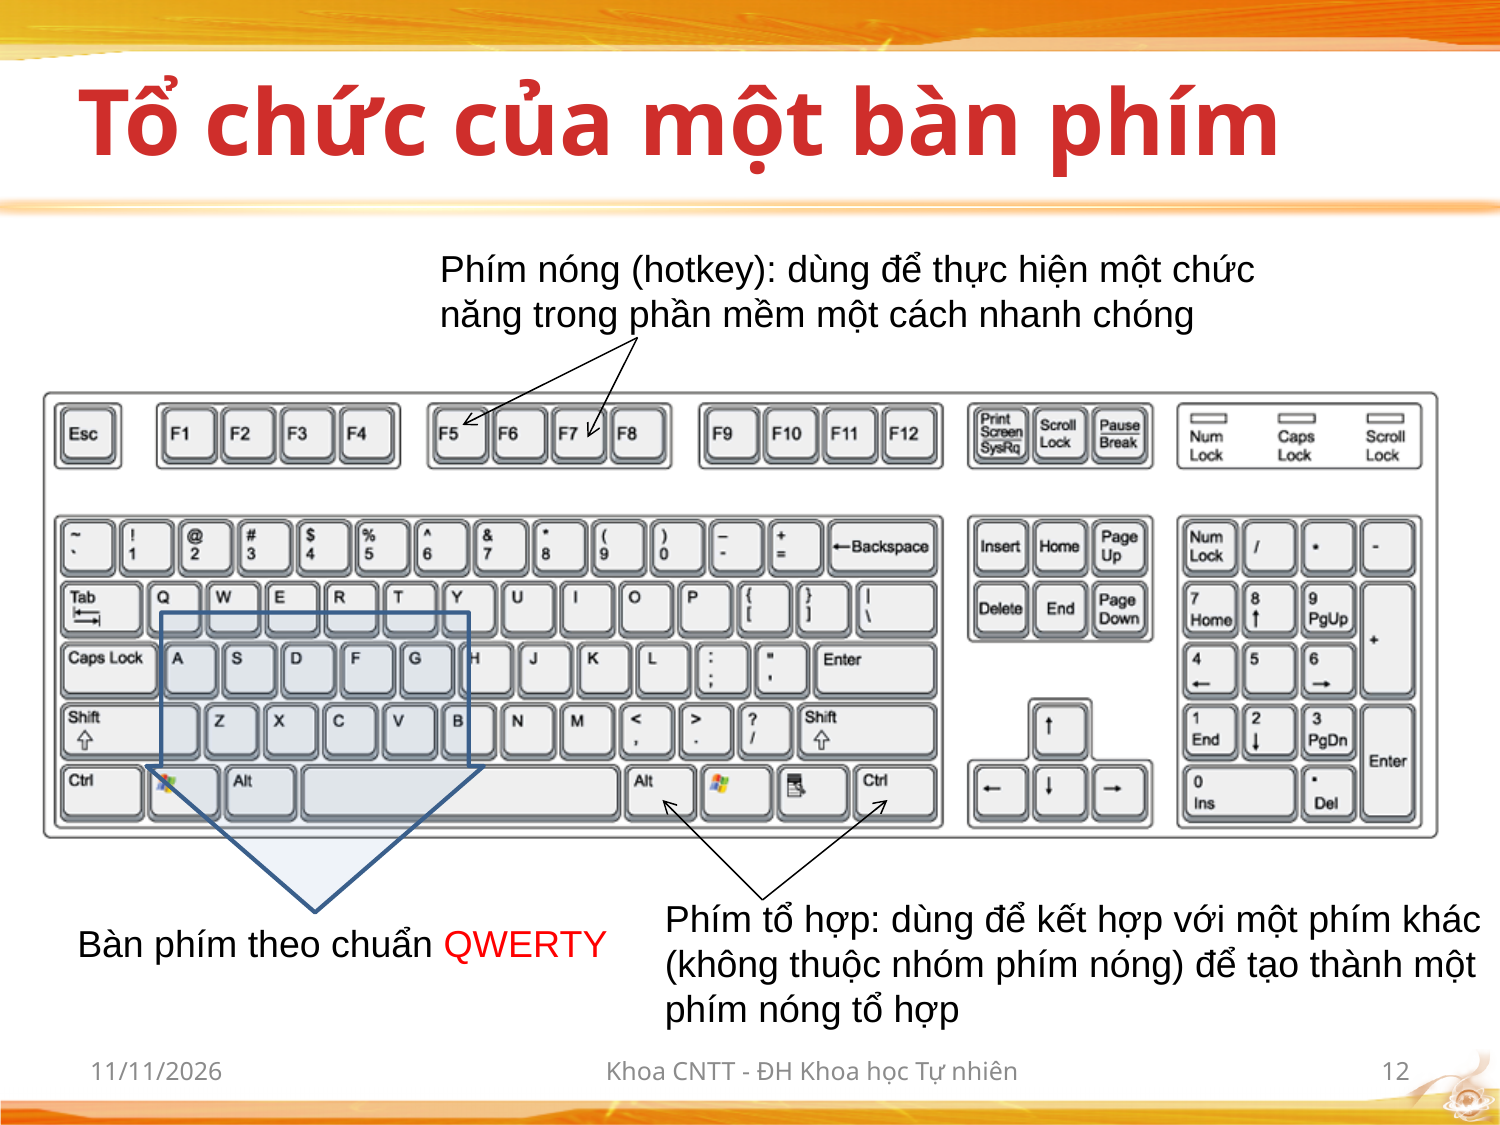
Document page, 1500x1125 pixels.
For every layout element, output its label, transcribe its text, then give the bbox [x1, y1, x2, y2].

text_box [239, 850, 391, 915]
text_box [662, 799, 761, 901]
picture [37, 387, 1445, 842]
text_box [462, 337, 585, 426]
text_box Bàn phím theo chuẩn QWERTY [62, 912, 650, 973]
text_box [587, 337, 638, 438]
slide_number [75, 1042, 238, 1103]
text_box Phím tổ hợp: dùng để kết hợp với một phím khác (không thuộc nhóm phím nóng) để tạo thành một phím nóng tổ hợp [650, 887, 1500, 1038]
slide_number 12 [1337, 1042, 1425, 1103]
picture [2, 1088, 1399, 1124]
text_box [762, 799, 888, 901]
title Tổ chức của một bàn phím [62, 24, 1475, 213]
picture [0, 0, 1500, 63]
footer Khoa CNTT - ĐH Khoa học Tự nhiên [312, 1042, 1313, 1103]
text_box Phím nóng (hotkey): dùng để thực hiện một chức năng trong phần mềm một cách nhanh chóng [425, 237, 1363, 343]
